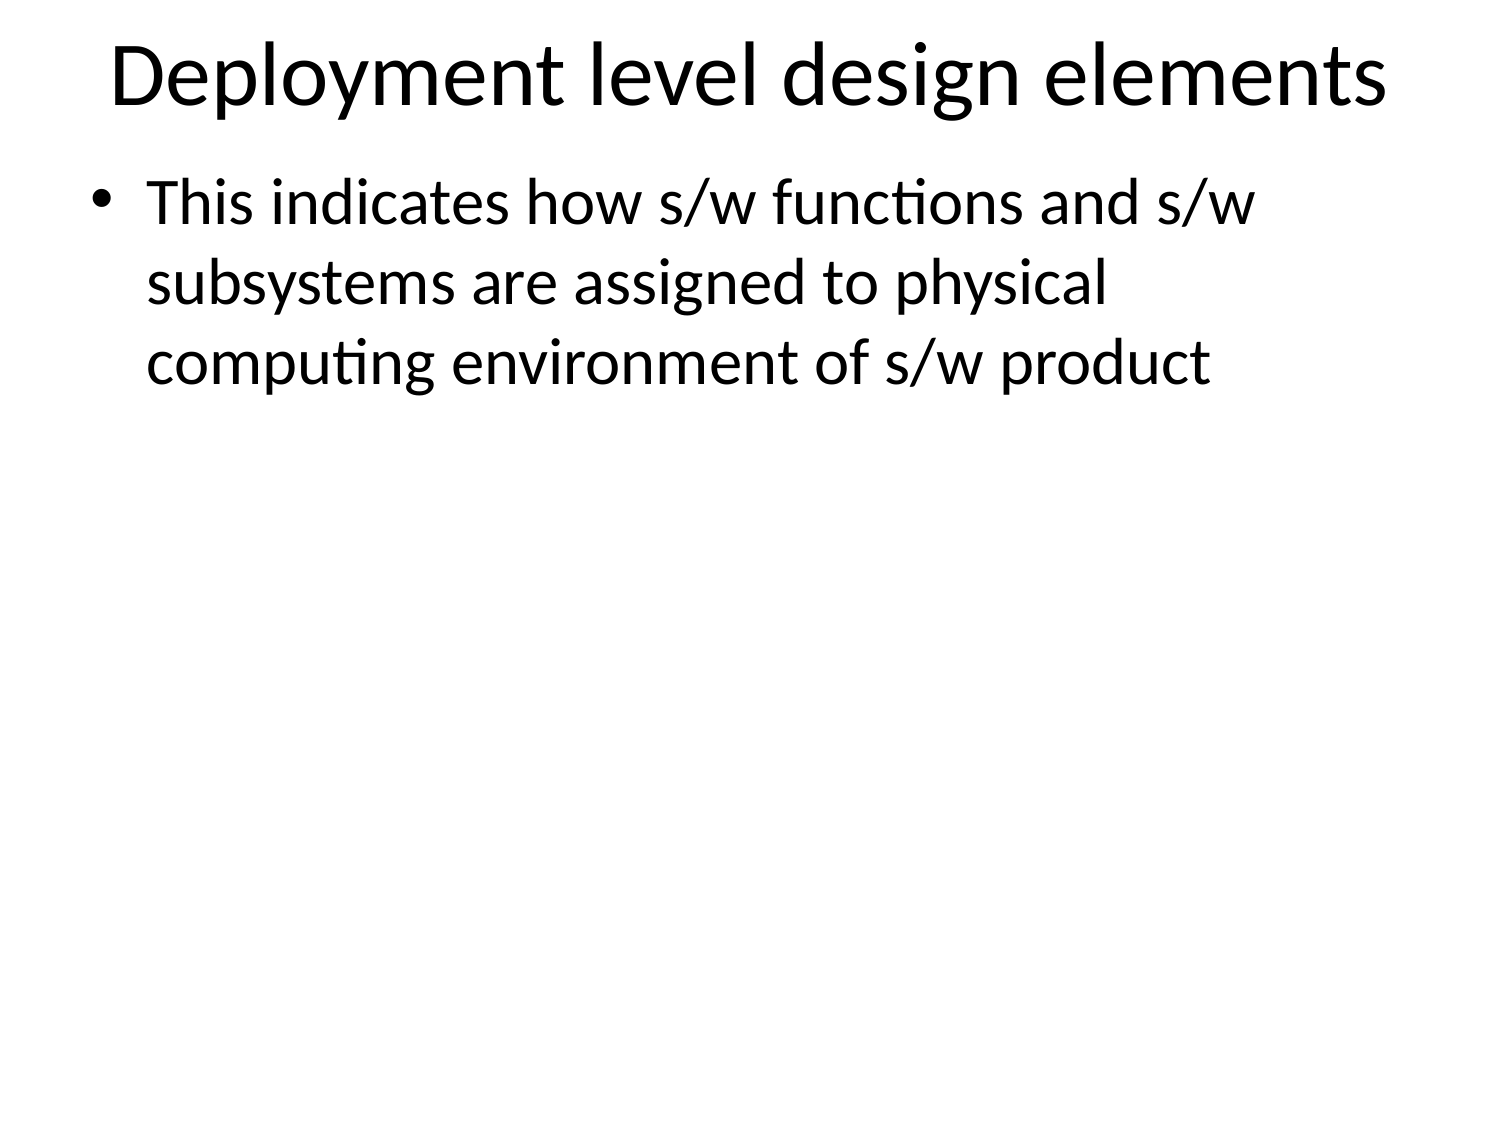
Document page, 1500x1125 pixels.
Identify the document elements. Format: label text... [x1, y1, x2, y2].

list This indicates how s/w functions and s/w subsystems are assigned to physical computing environment of s/w product [75, 149, 1425, 1088]
title Deployment level design elements [75, 0, 1425, 138]
